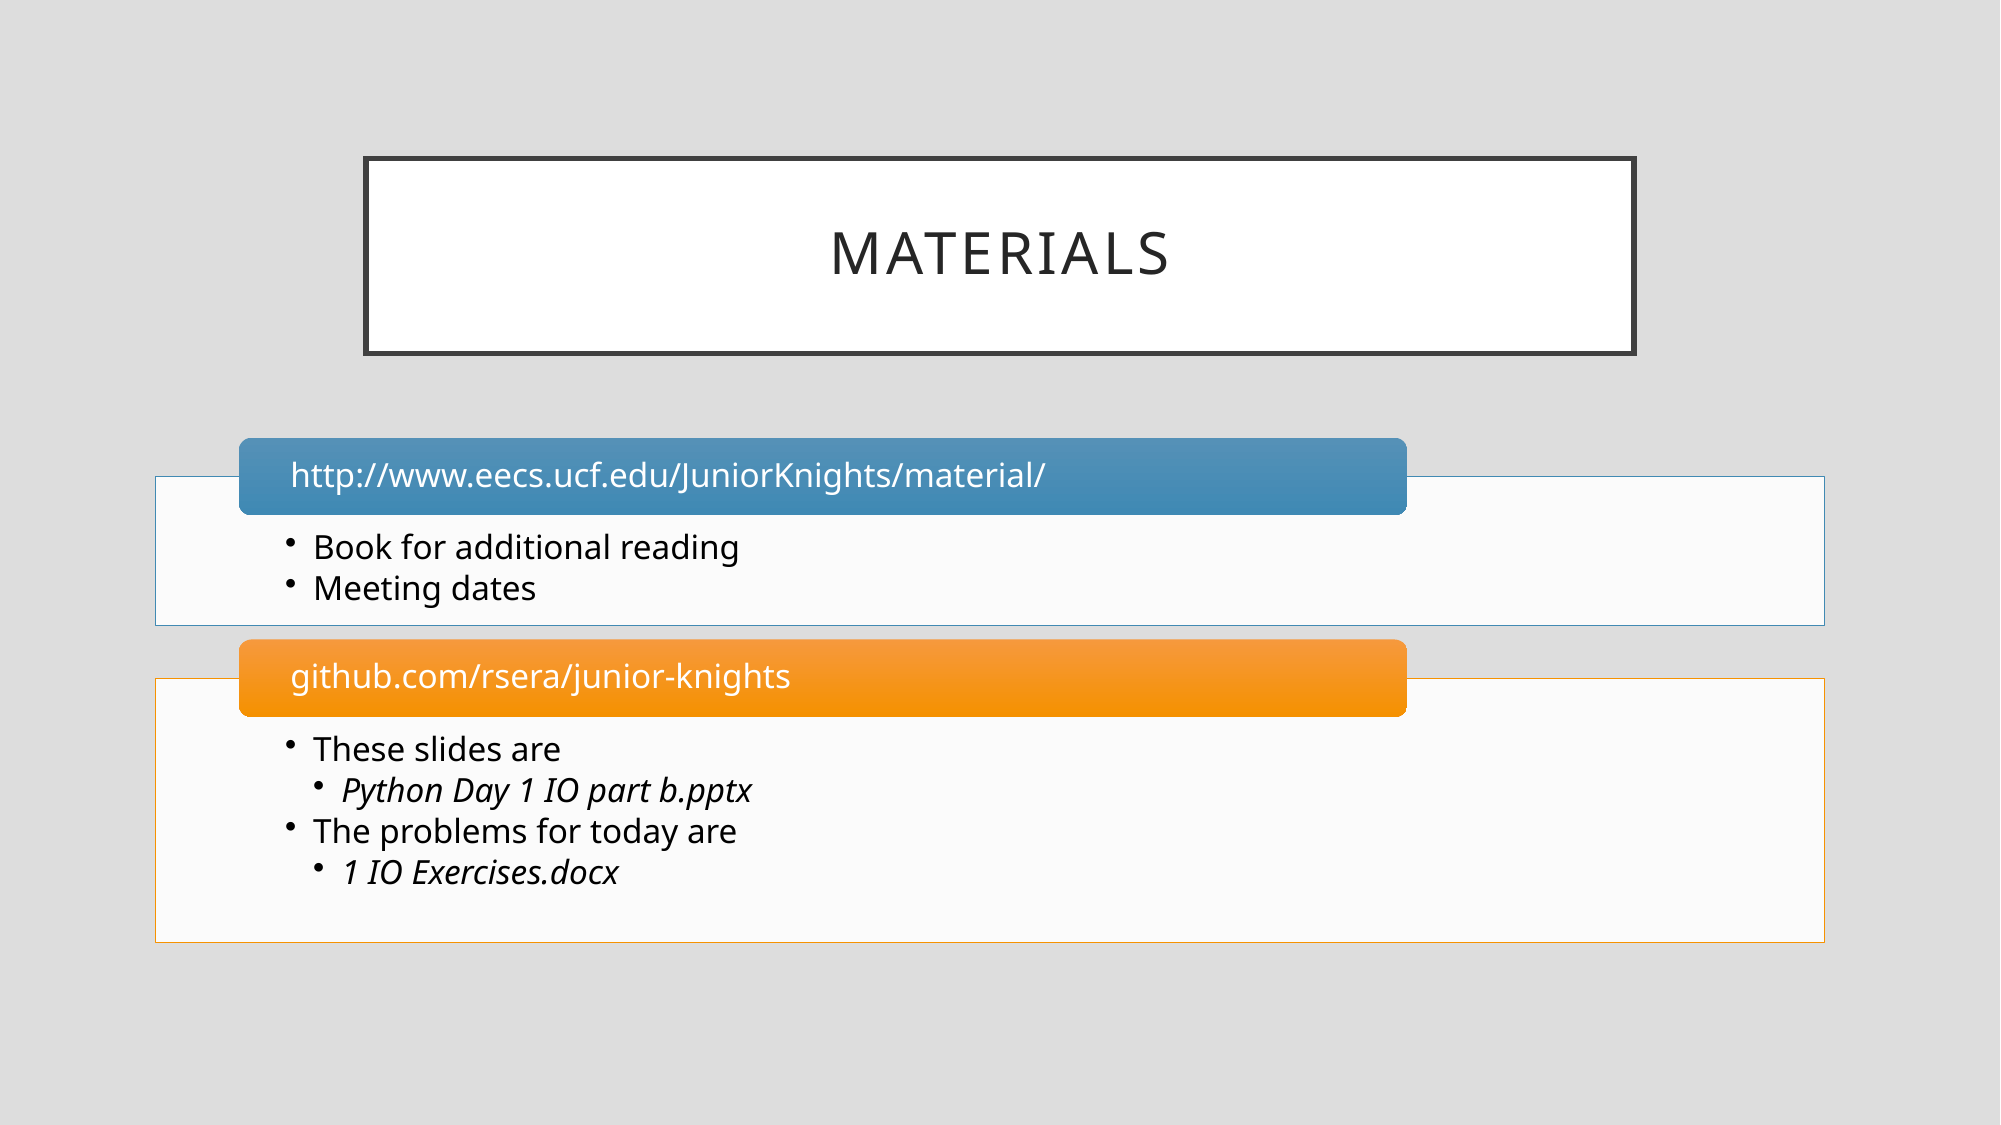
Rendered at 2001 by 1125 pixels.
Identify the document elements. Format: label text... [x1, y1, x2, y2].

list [155, 432, 1825, 948]
title Materials [363, 156, 1637, 356]
